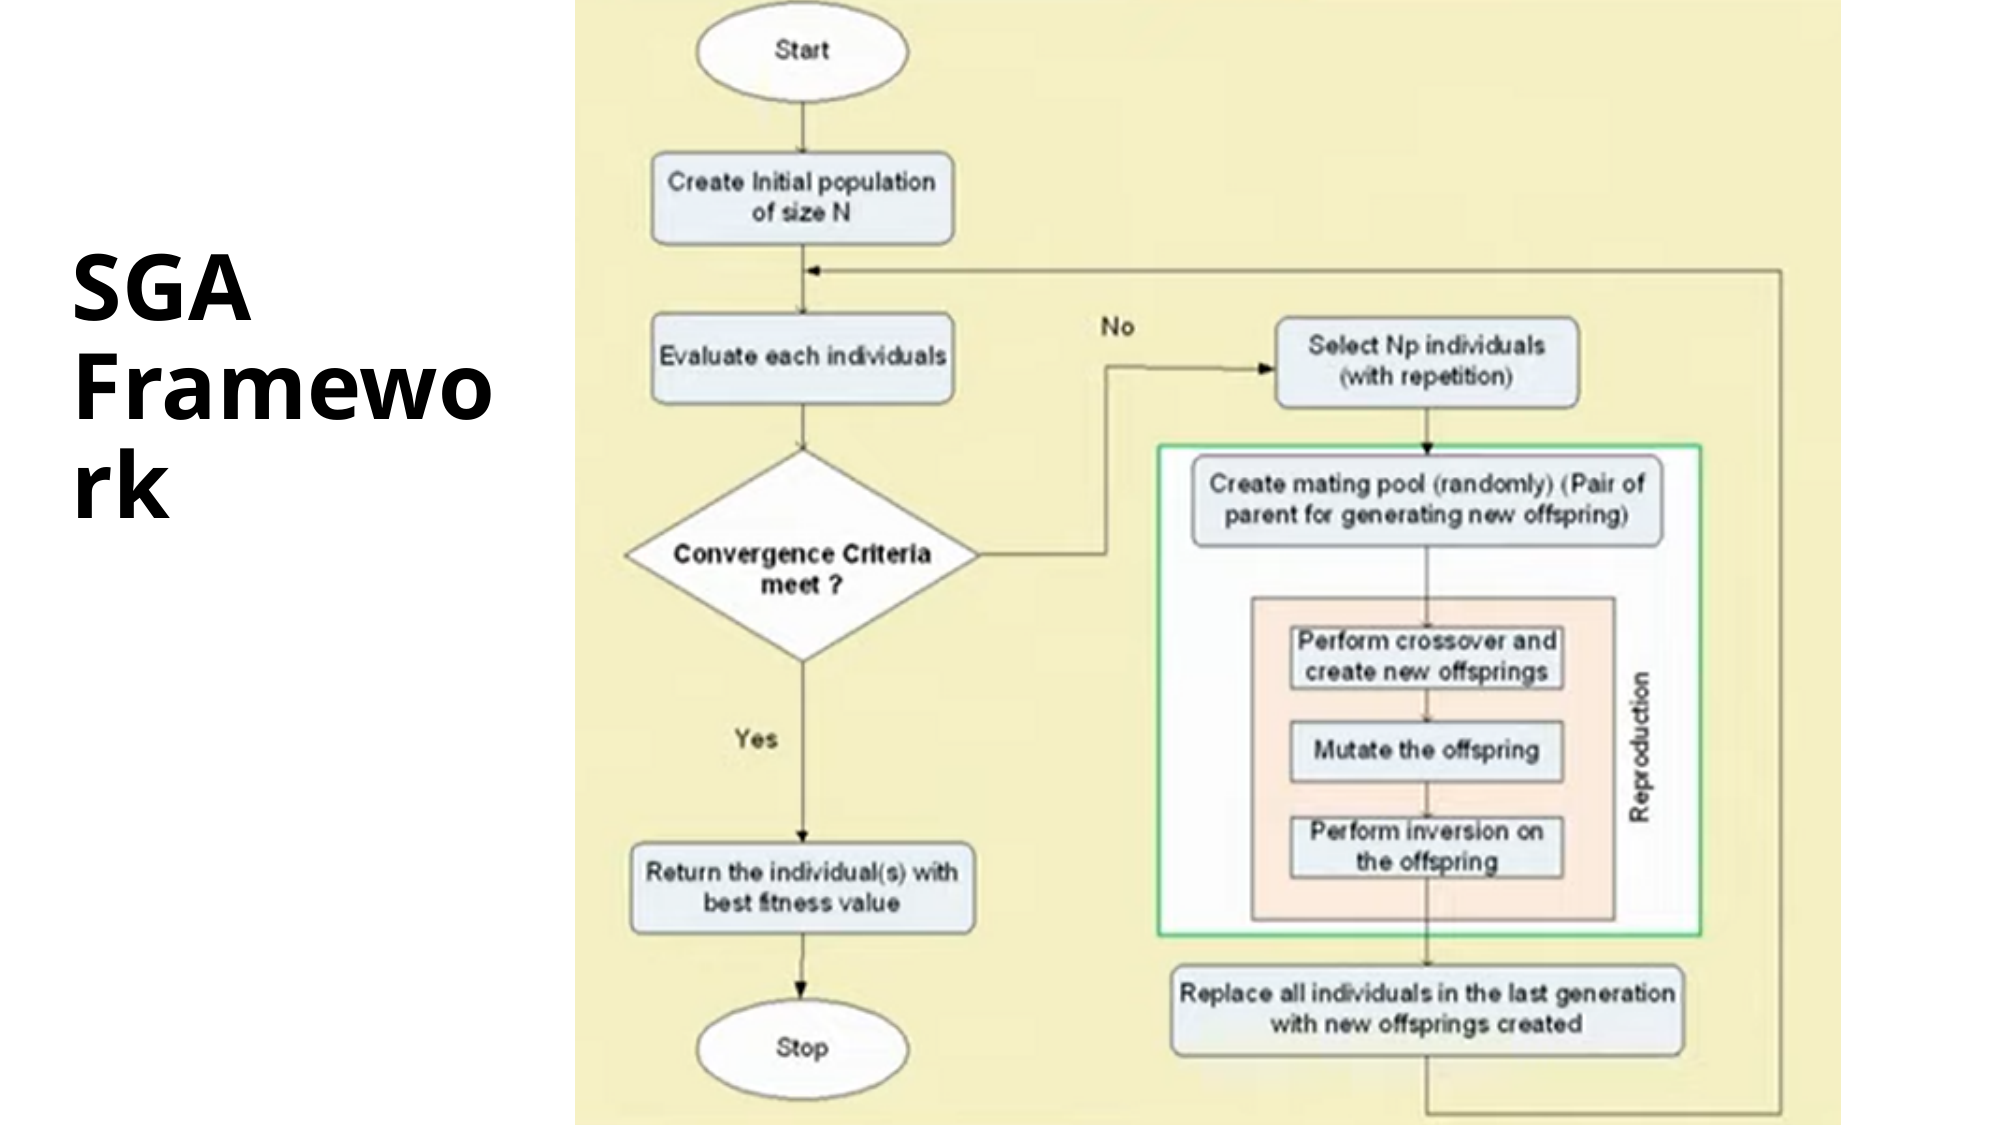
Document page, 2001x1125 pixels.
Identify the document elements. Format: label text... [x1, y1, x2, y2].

title SGA Framework [56, 59, 537, 721]
picture [575, 0, 1841, 1125]
